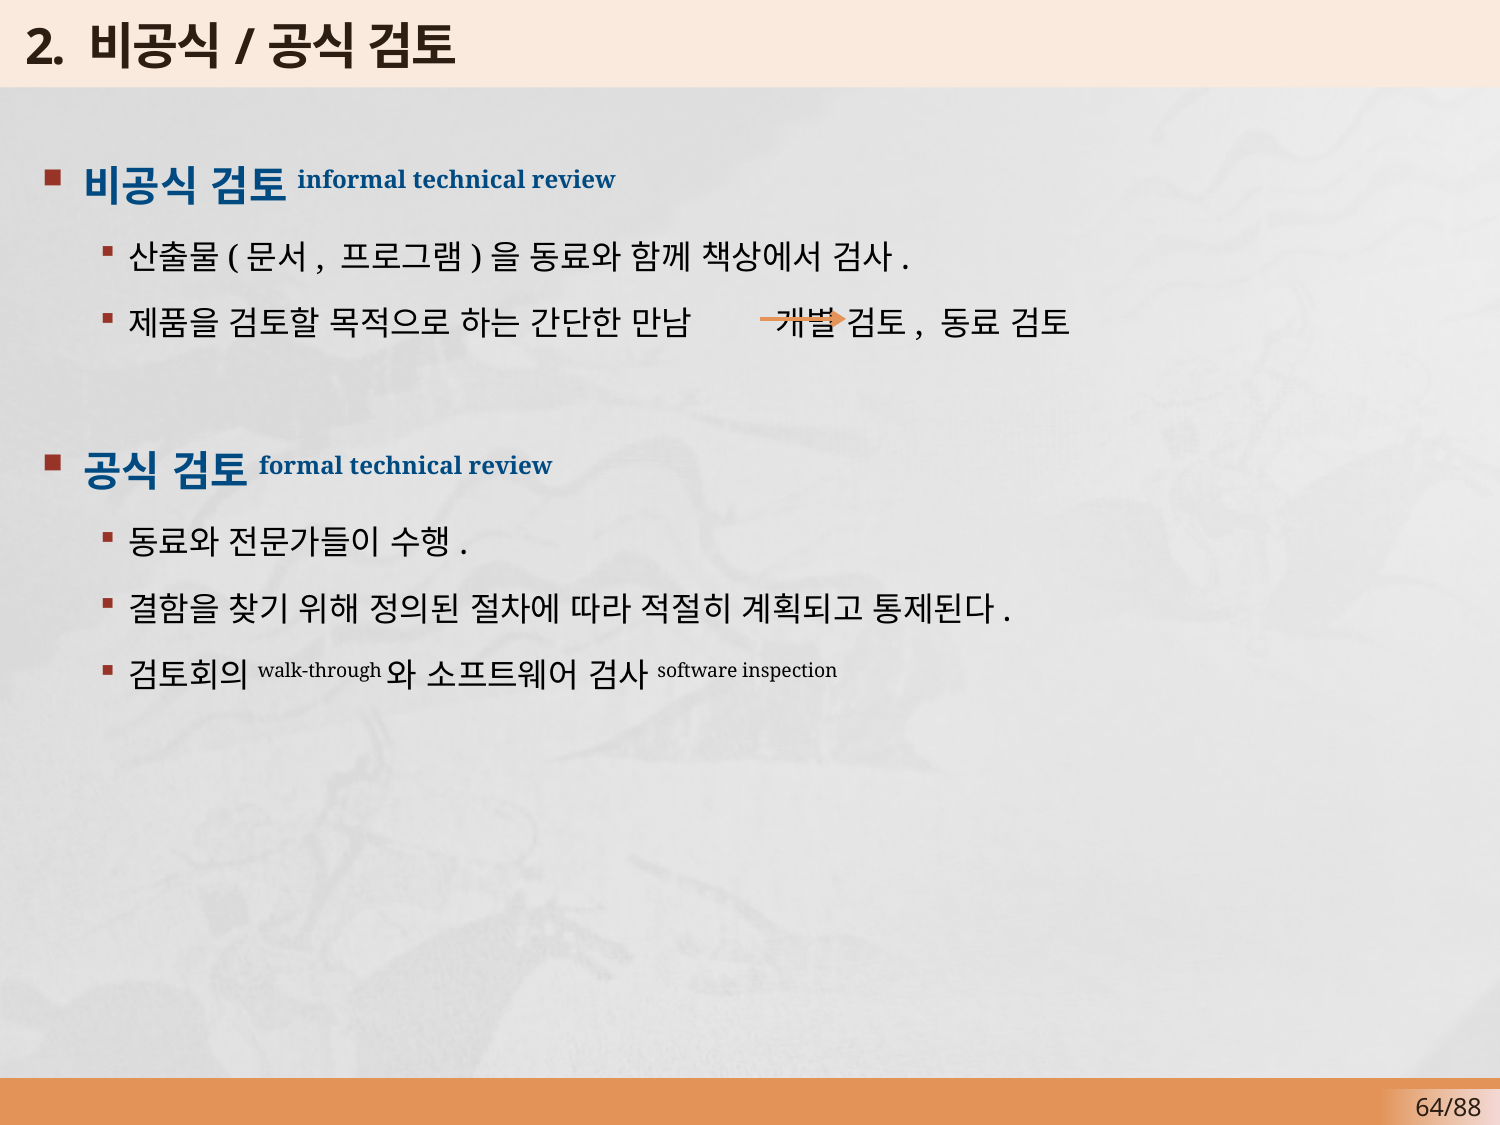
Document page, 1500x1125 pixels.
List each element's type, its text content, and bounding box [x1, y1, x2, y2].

list 비공식 검토informal technical review 산출물(문서, 프로그램)을 동료와 함께 책상에서 검사. 제품을 검토할 목적으로 하는 간단한 만남 개별 검토, 동료 검토 공식 검토formal technical review 동료와 전문가들이 수행. 결함을 찾기 위해 정의된 절차에 따라 적절히 계획되고 통제된다. 검토회의walk-through와 소프트웨어 검사software inspection [10, 126, 1481, 1094]
title 2. 비공식/공식 검토 [10, 5, 1288, 84]
